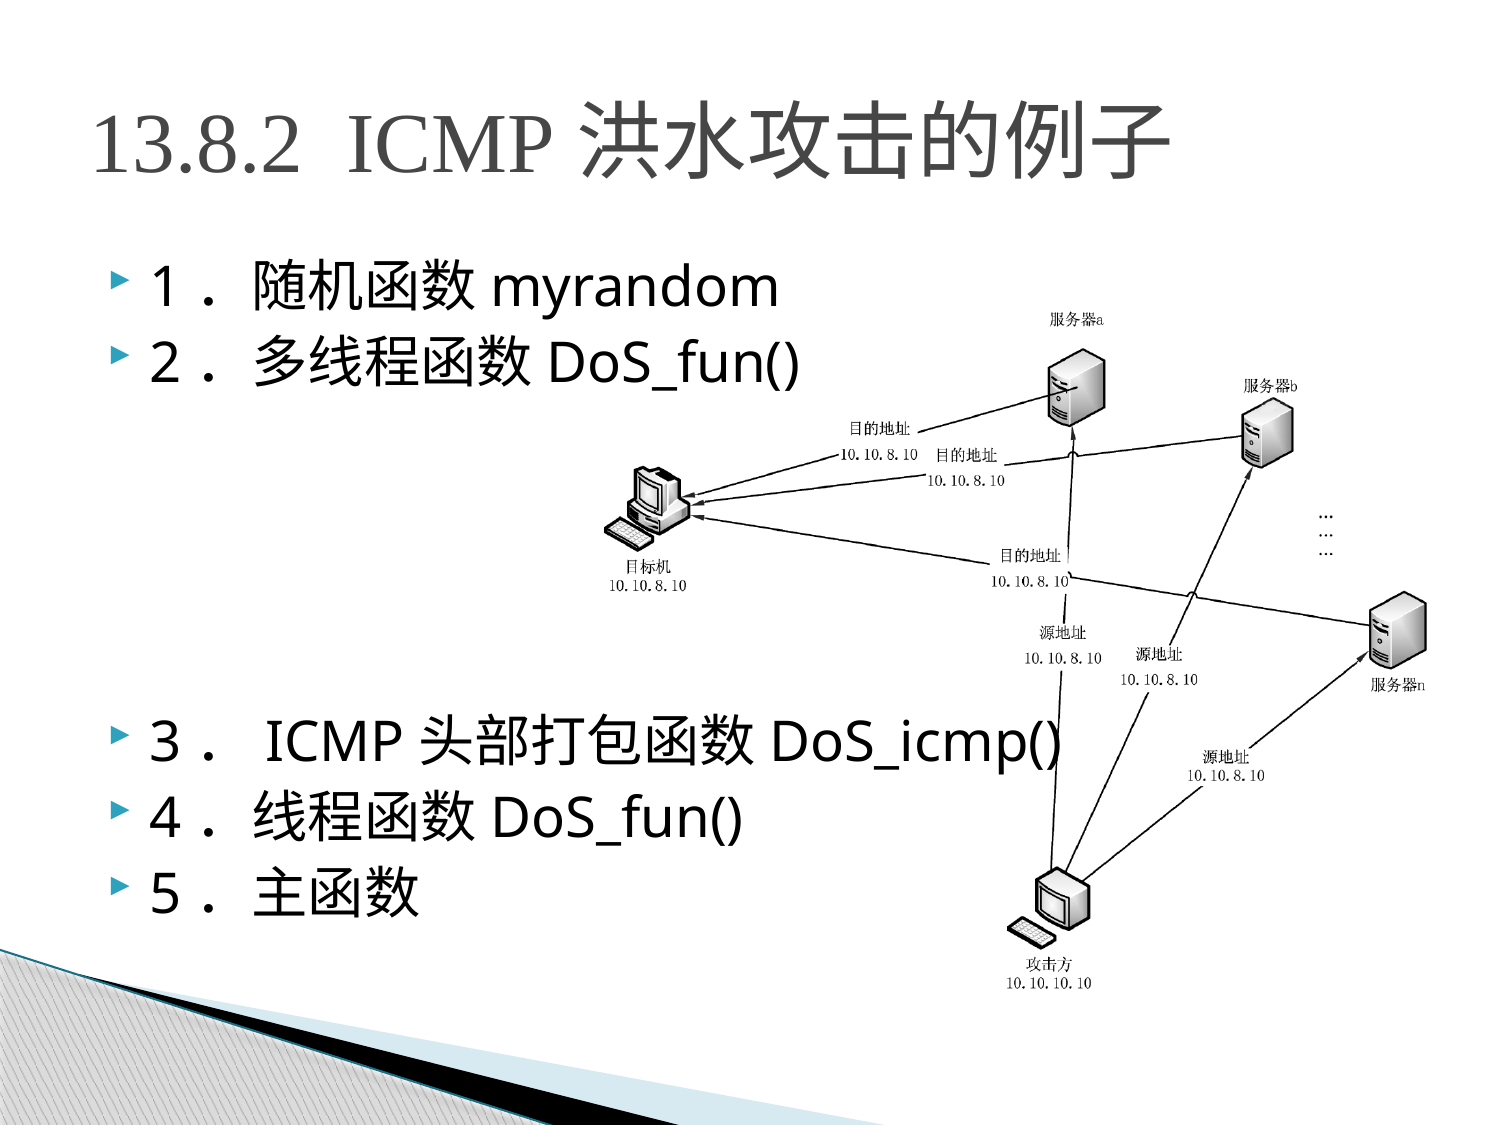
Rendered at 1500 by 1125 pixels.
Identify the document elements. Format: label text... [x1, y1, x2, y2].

title 13.8.2 ICMP洪水攻击的例子 [75, 45, 1425, 233]
picture [595, 303, 1436, 1000]
list 1．随机函数myrandom 2．多线程函数DoS_fun() 3．ICMP头部打包函数DoS_icmp() 4．线程函数DoS_fun() 5．主函数 [75, 243, 1425, 986]
